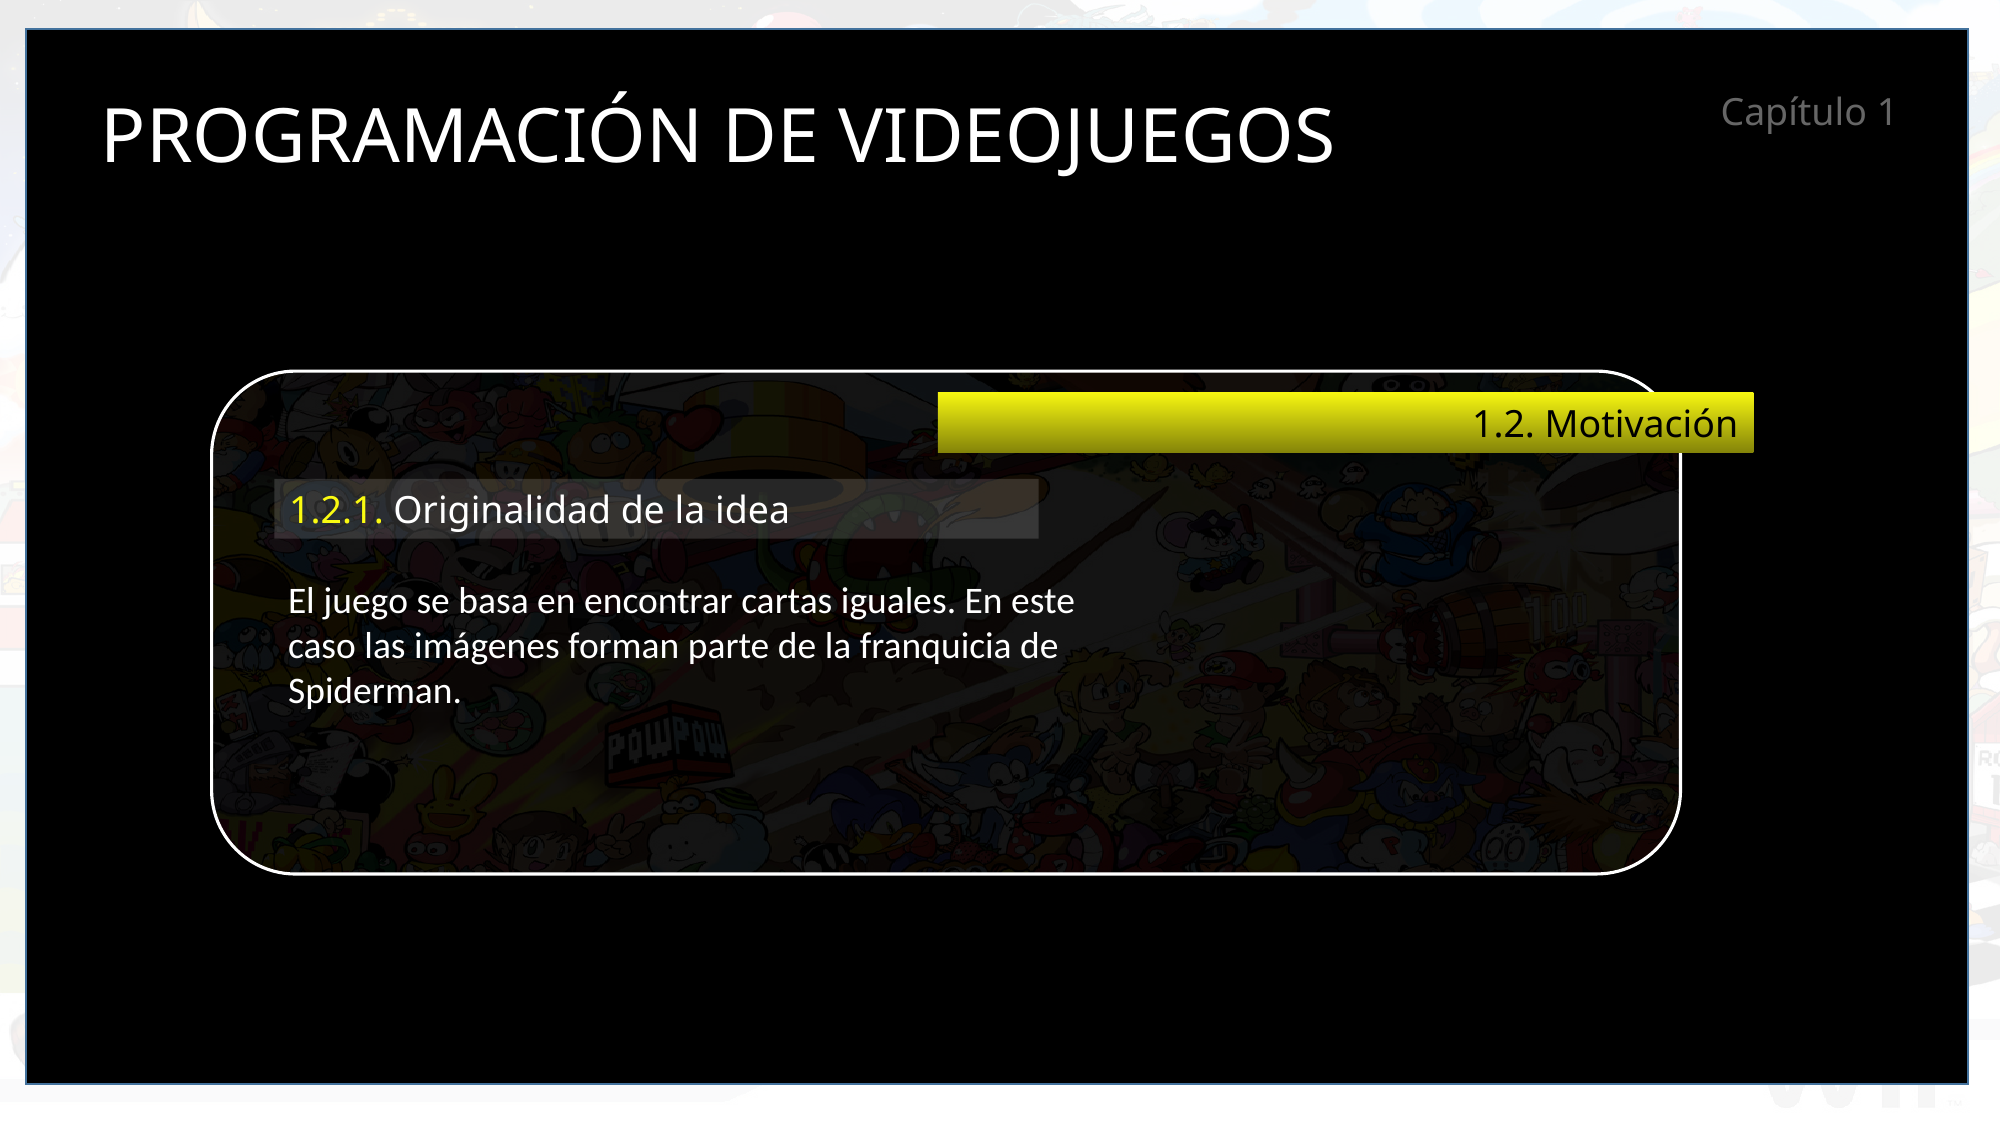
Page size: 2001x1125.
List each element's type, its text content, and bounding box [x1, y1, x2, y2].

text_box PROGRAMACIÓN DE VIDEOJUEGOS [85, 80, 1529, 185]
text_box El juego se basa en encontrar cartas iguales. En este caso las imágenes forman parte de la franquicia de Spiderman. [273, 569, 1162, 719]
text_box 1.2. Motivación [937, 392, 1754, 453]
text_box 1.2.1. Originalidad de la idea [274, 478, 1039, 539]
text_box [25, 28, 1969, 1085]
text_box Capítulo 1 [1705, 80, 1914, 140]
text_box [210, 369, 1683, 876]
